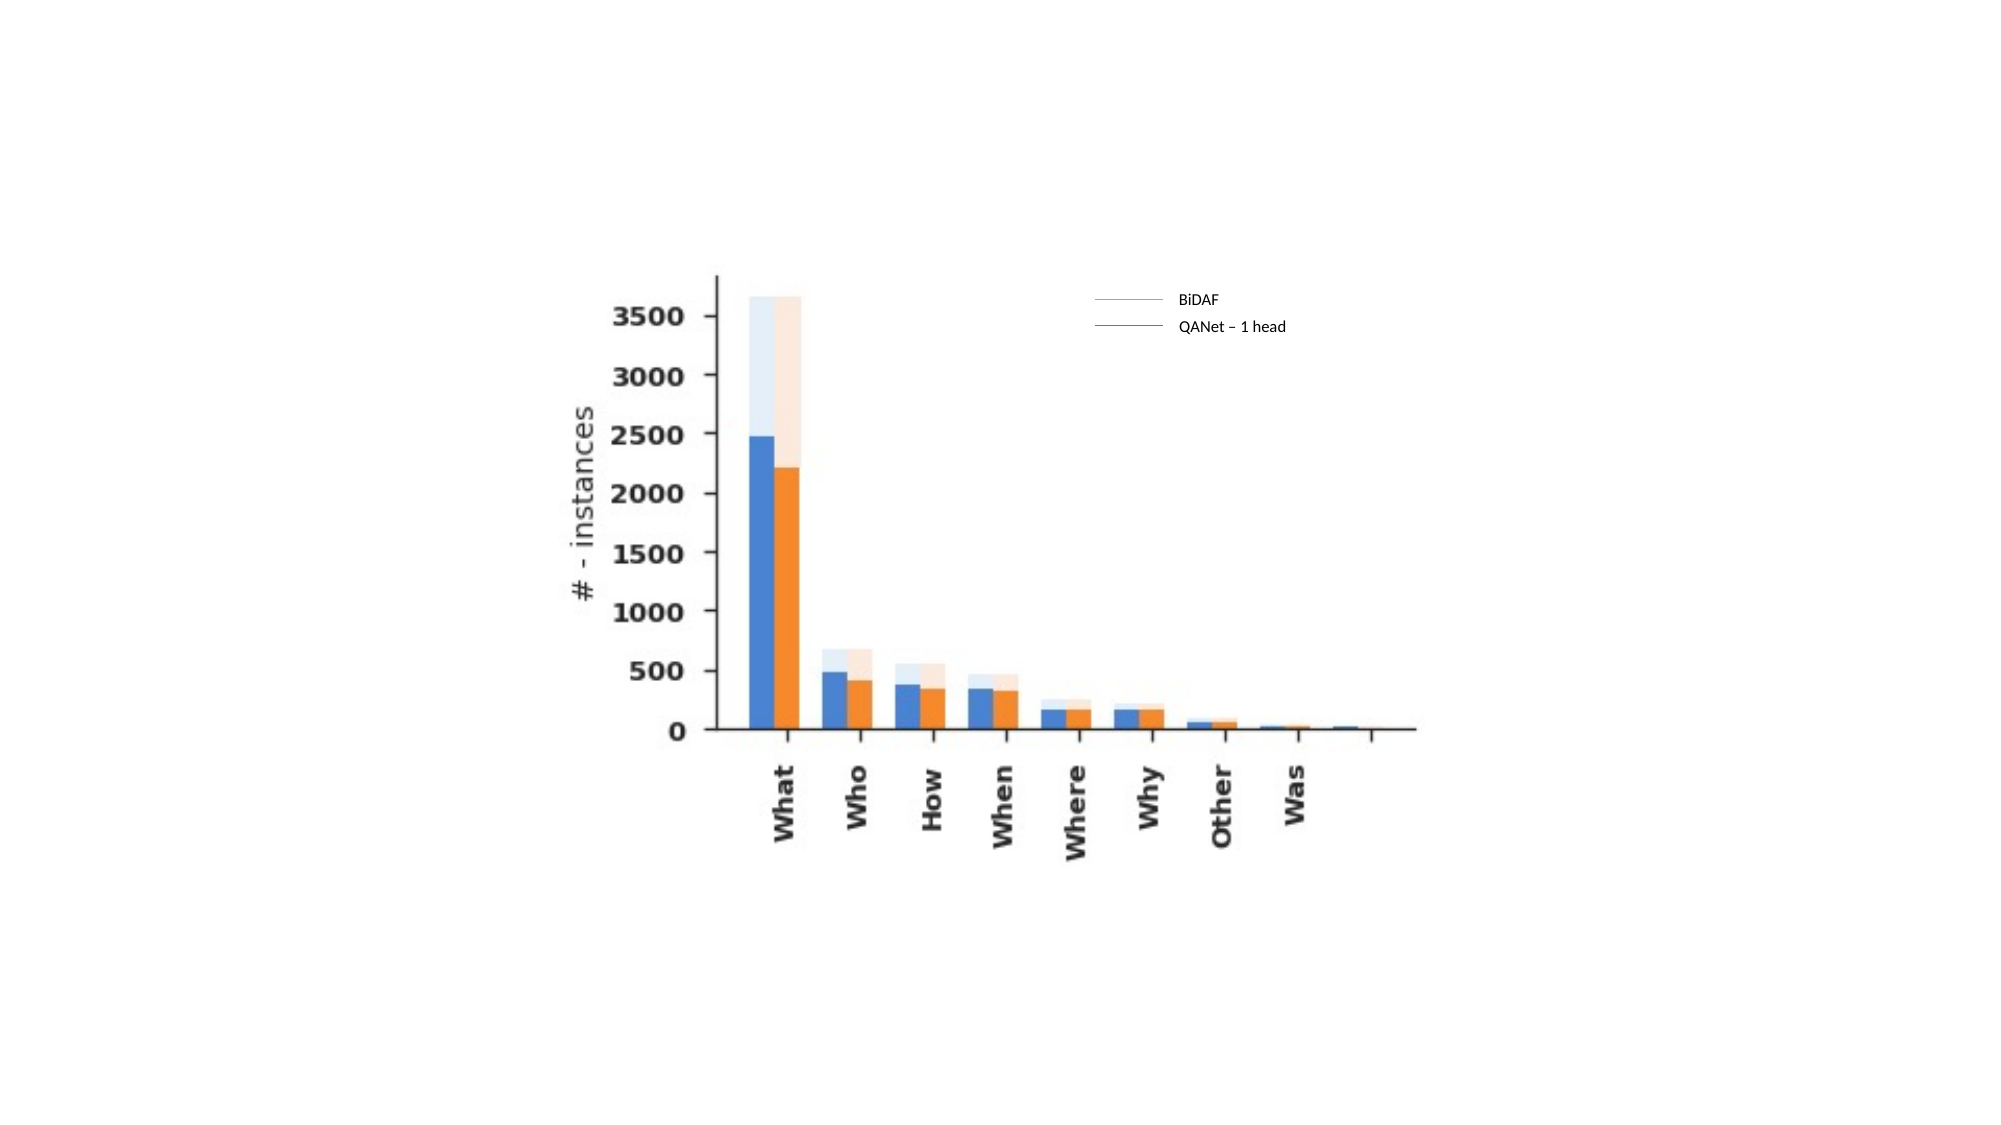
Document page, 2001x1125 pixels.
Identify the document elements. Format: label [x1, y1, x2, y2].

picture [558, 249, 1442, 875]
text_box [1094, 281, 1303, 344]
